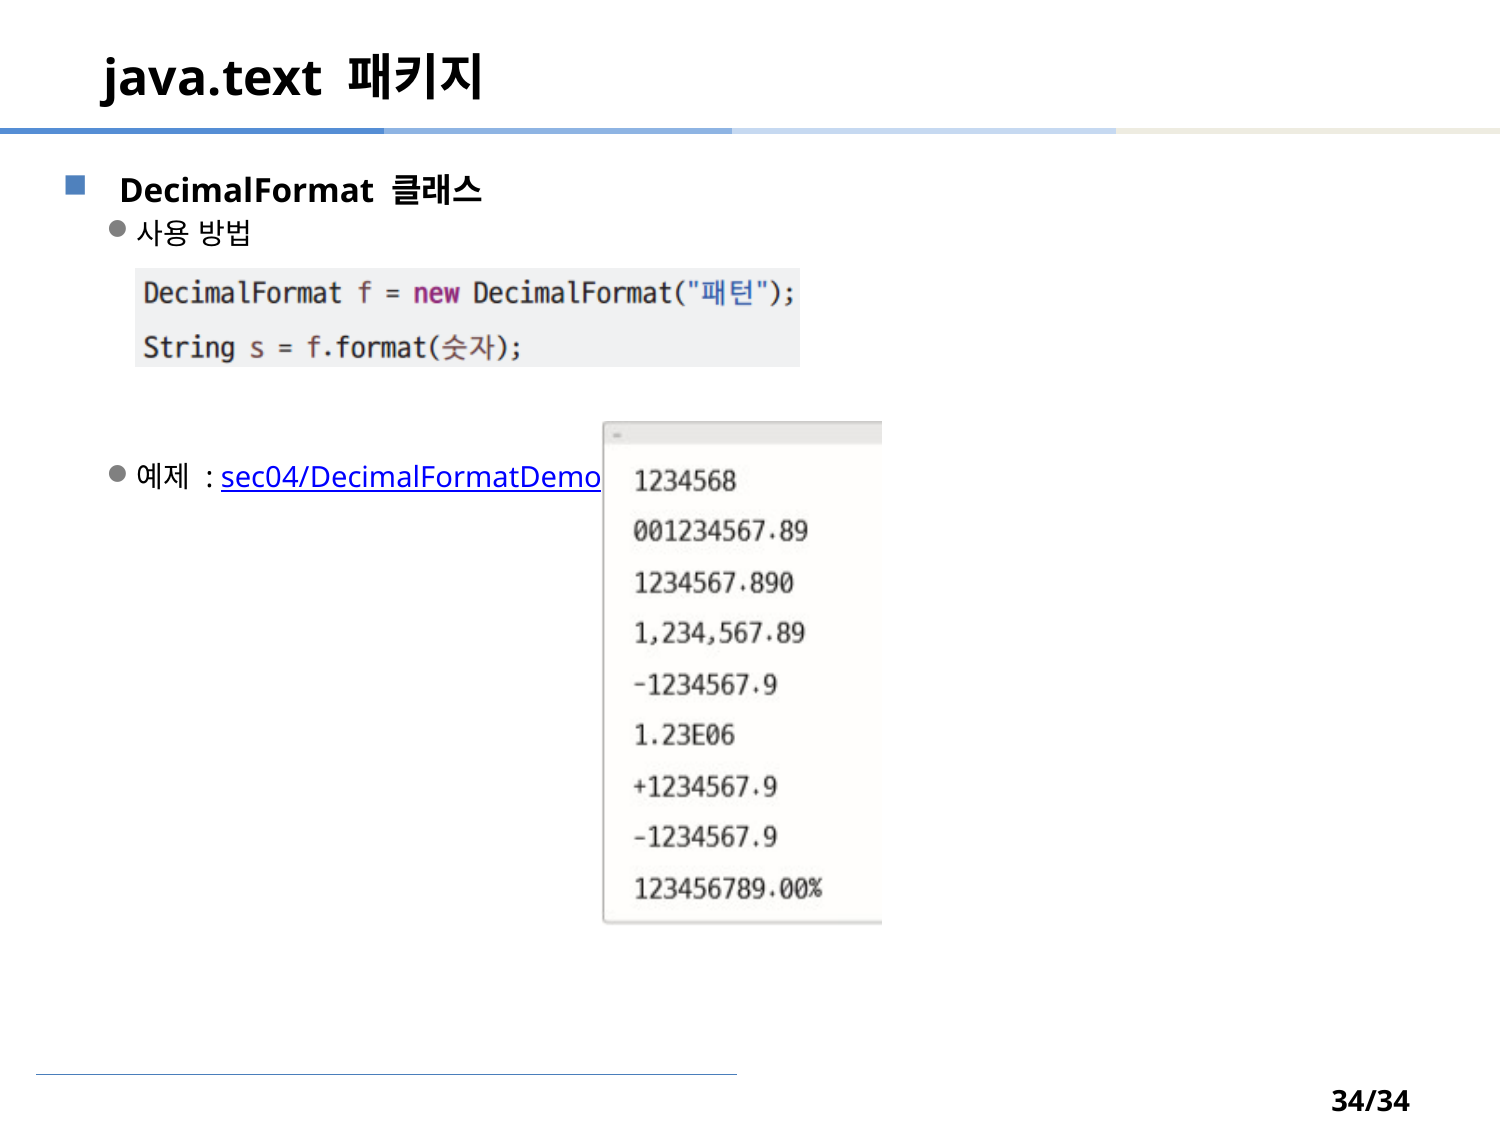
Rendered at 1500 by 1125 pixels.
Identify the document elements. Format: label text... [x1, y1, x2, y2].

list DecimalFormat 클래스 사용 방법 예제 : sec04/DecimalFormatDemo [47, 141, 1436, 1083]
picture [134, 268, 800, 368]
title java.text 패키지 [88, 30, 1330, 121]
picture [601, 421, 882, 929]
